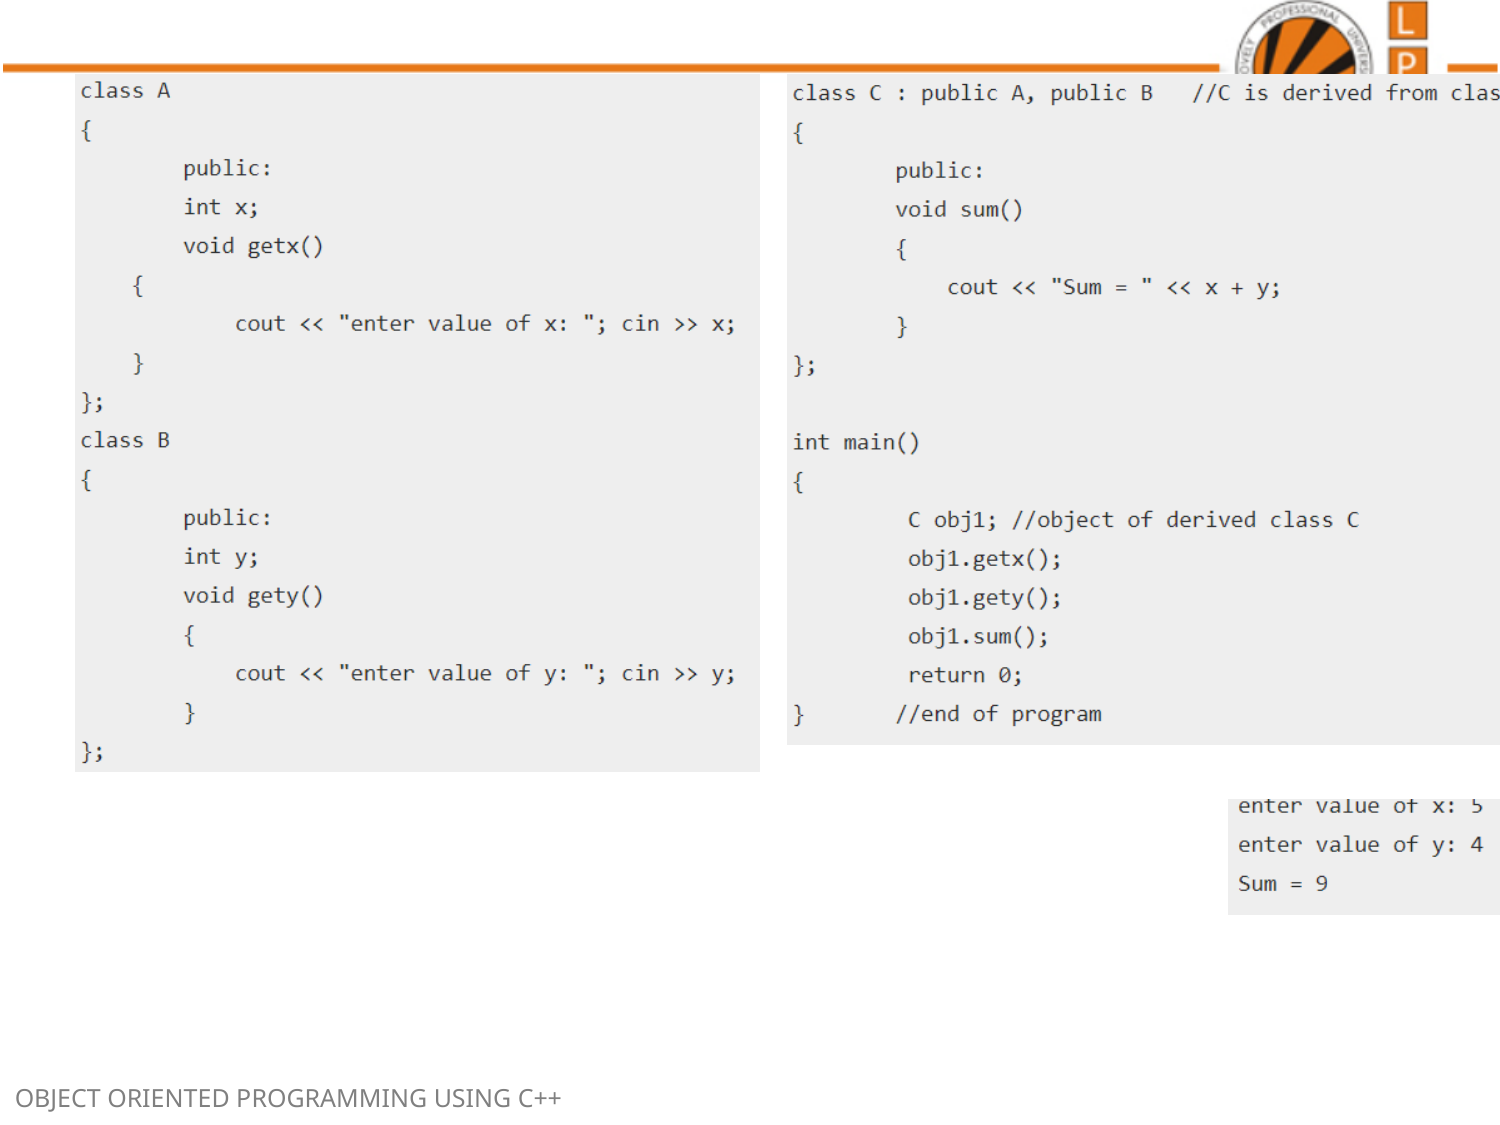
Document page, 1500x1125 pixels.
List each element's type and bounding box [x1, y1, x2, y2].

picture [3, 0, 1500, 772]
picture [1228, 799, 1500, 916]
